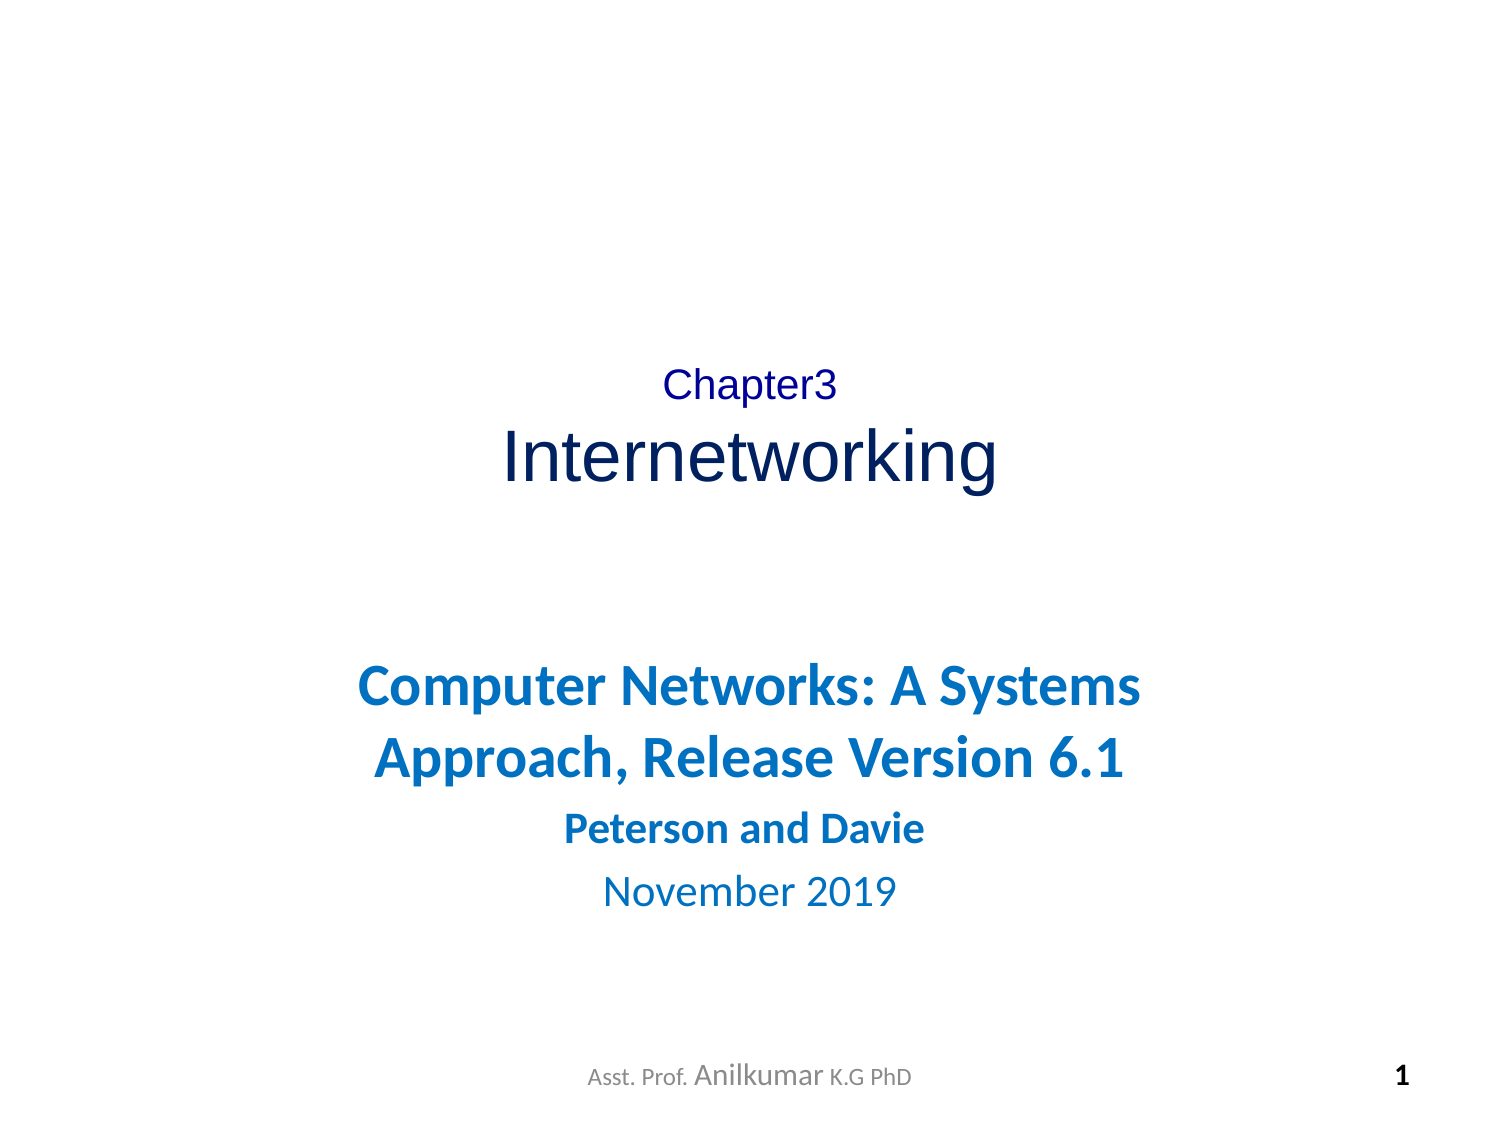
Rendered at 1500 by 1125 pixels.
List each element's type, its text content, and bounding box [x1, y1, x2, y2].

subtitle Computer Networks: A Systems Approach, Release Version 6.1 Peterson and Davie November 2019 [225, 637, 1275, 925]
title Chapter3 Internetworking [112, 349, 1388, 591]
footer Asst. Prof. Anilkumar K.G PhD [512, 1042, 988, 1103]
slide_number 1 [1074, 1042, 1425, 1103]
